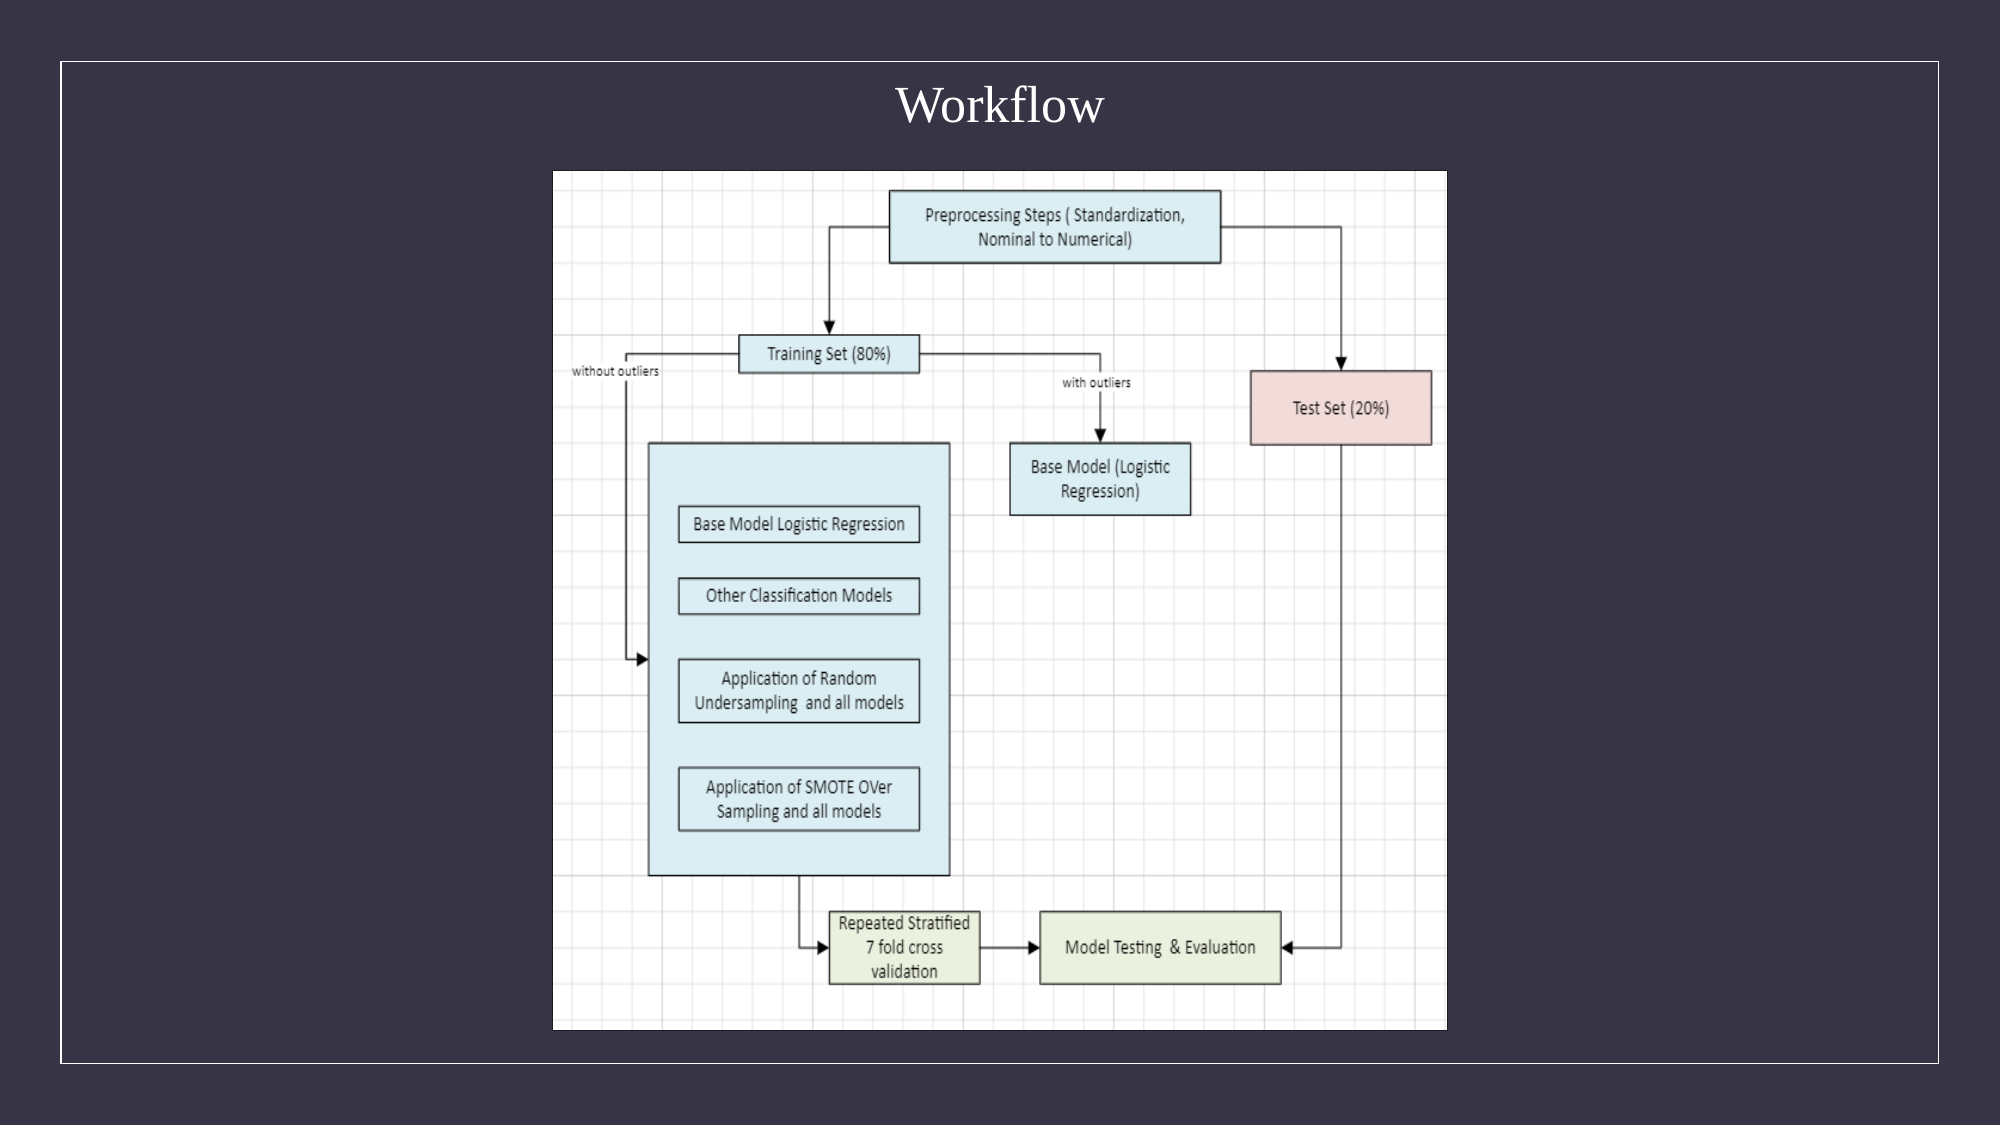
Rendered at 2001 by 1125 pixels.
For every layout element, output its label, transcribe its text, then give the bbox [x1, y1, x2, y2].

picture [552, 170, 1448, 1031]
title Workflow [174, 72, 1825, 139]
